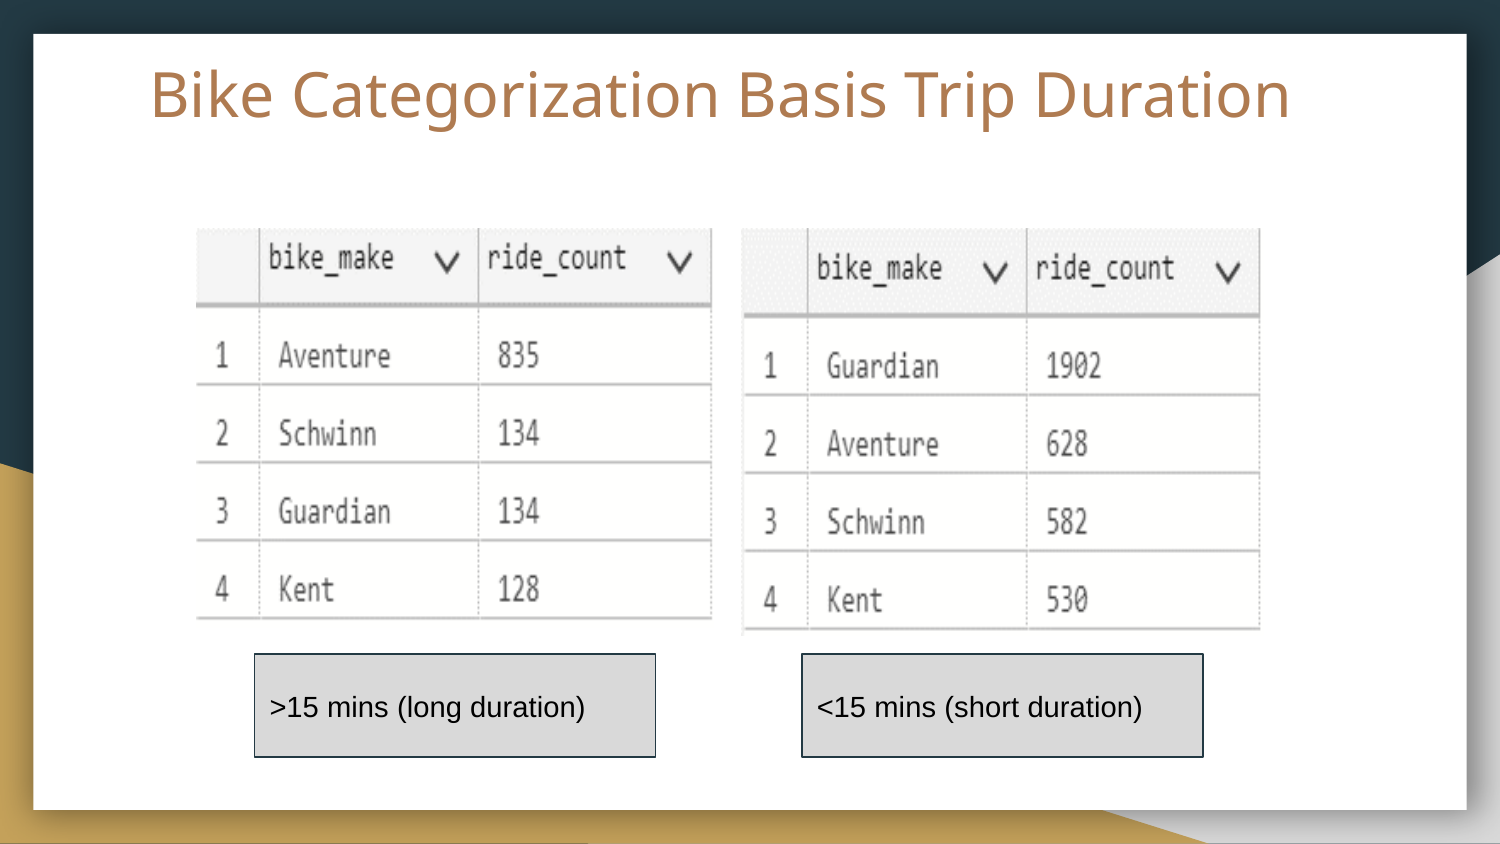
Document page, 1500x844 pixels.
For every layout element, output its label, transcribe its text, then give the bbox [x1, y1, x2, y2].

picture [740, 228, 1264, 636]
text_box <15 mins (short duration) [801, 654, 1203, 758]
picture [196, 228, 715, 628]
text_box >15 mins (long duration) [254, 654, 656, 758]
title Bike Categorization Basis Trip Duration [134, 35, 1366, 193]
